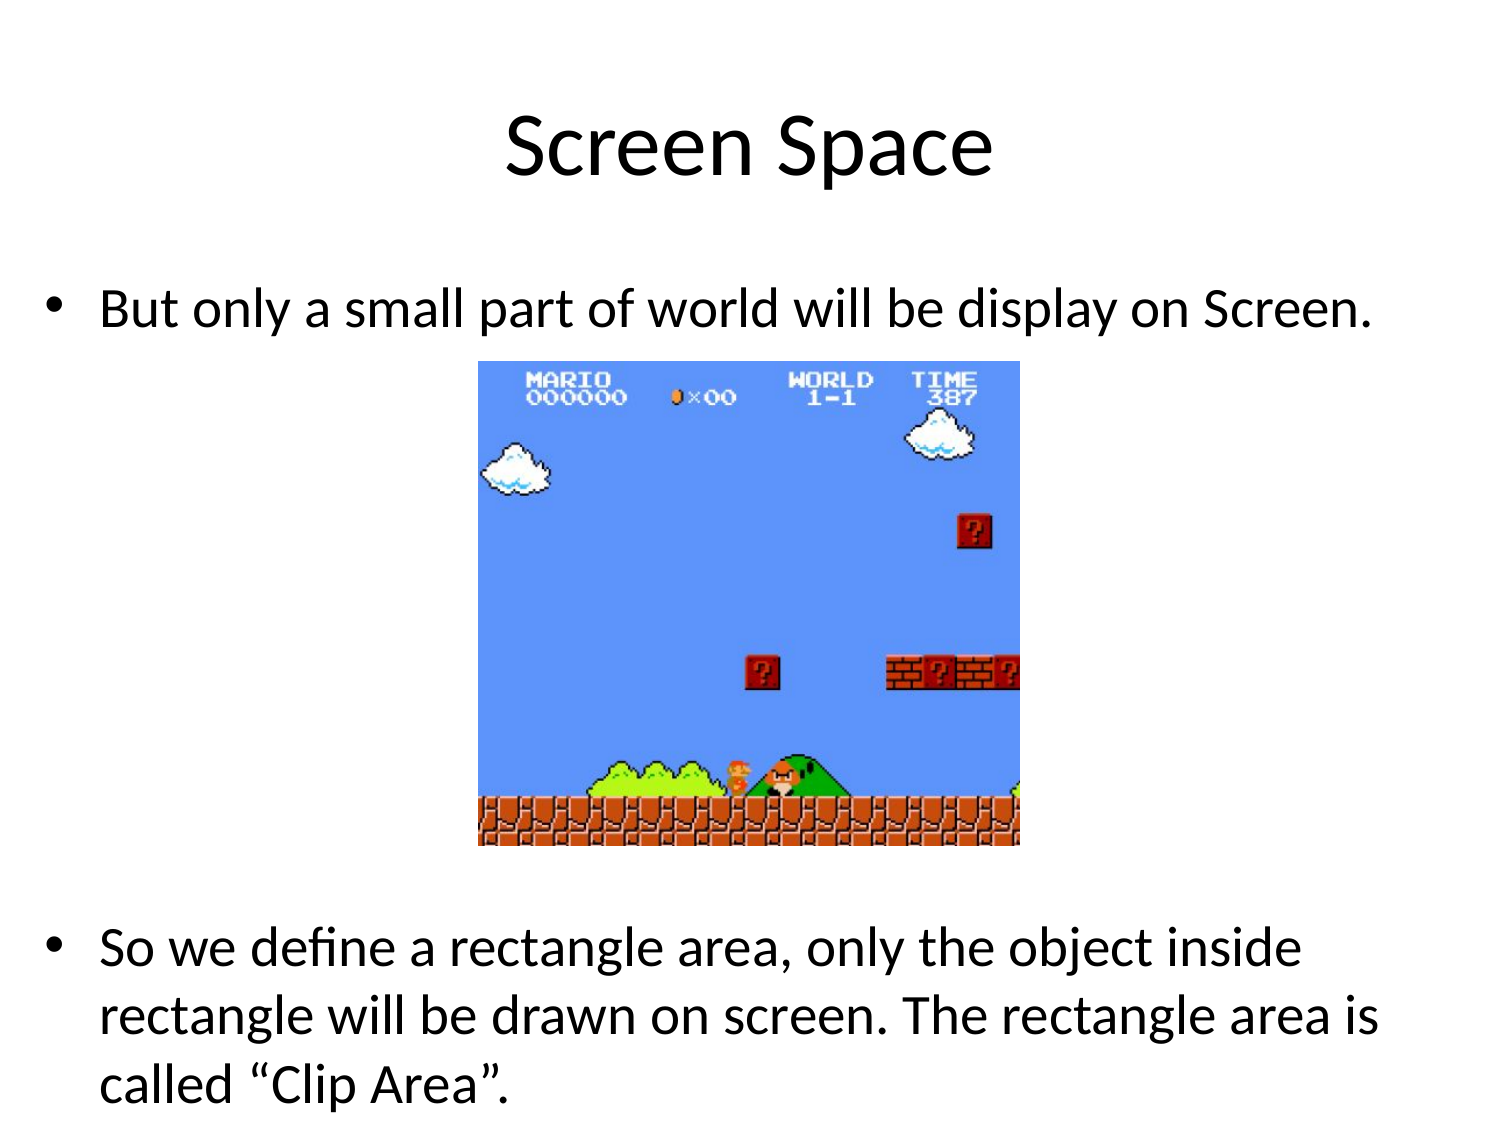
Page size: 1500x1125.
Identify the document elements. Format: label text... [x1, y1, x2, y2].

title Screen Space [75, 45, 1425, 233]
list But only a small part of world will be display on Screen. So we define a rectangle area, only the object inside rectangle will be drawn on screen. The rectangle area is called “Clip Area”. [29, 262, 1425, 1125]
picture [478, 361, 1020, 847]
